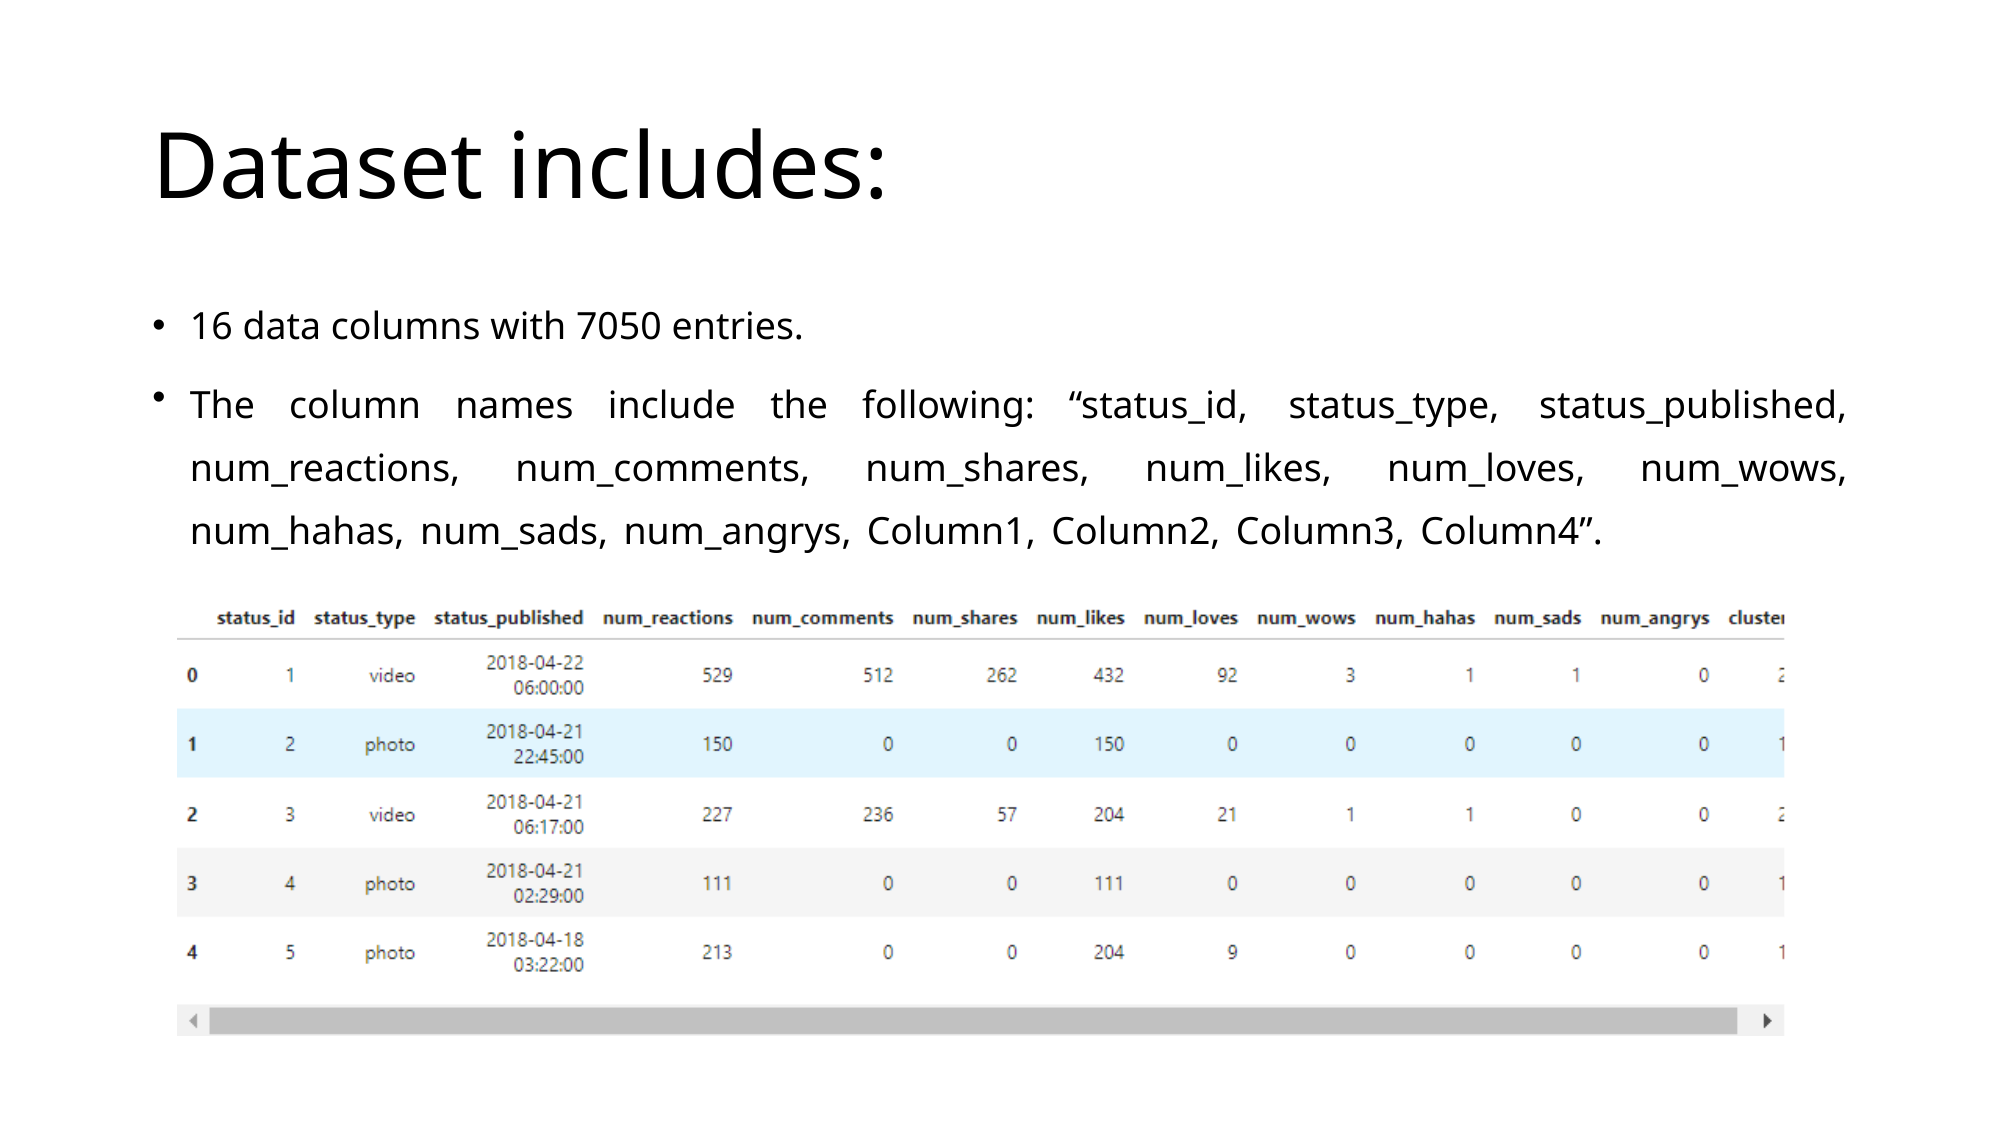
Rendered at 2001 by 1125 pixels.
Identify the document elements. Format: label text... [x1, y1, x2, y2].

list 16 data columns with 7050 entries. The column names include the following: “status_id, status_type, status_published, num_reactions, num_comments, num_shares, num_likes, num_loves, num_wows, num_hahas, num_sads, num_angrys, Column1, Column2, Column3, Column4”. [137, 299, 1863, 1014]
title Dataset includes: [137, 59, 1863, 278]
picture [177, 604, 1786, 1036]
